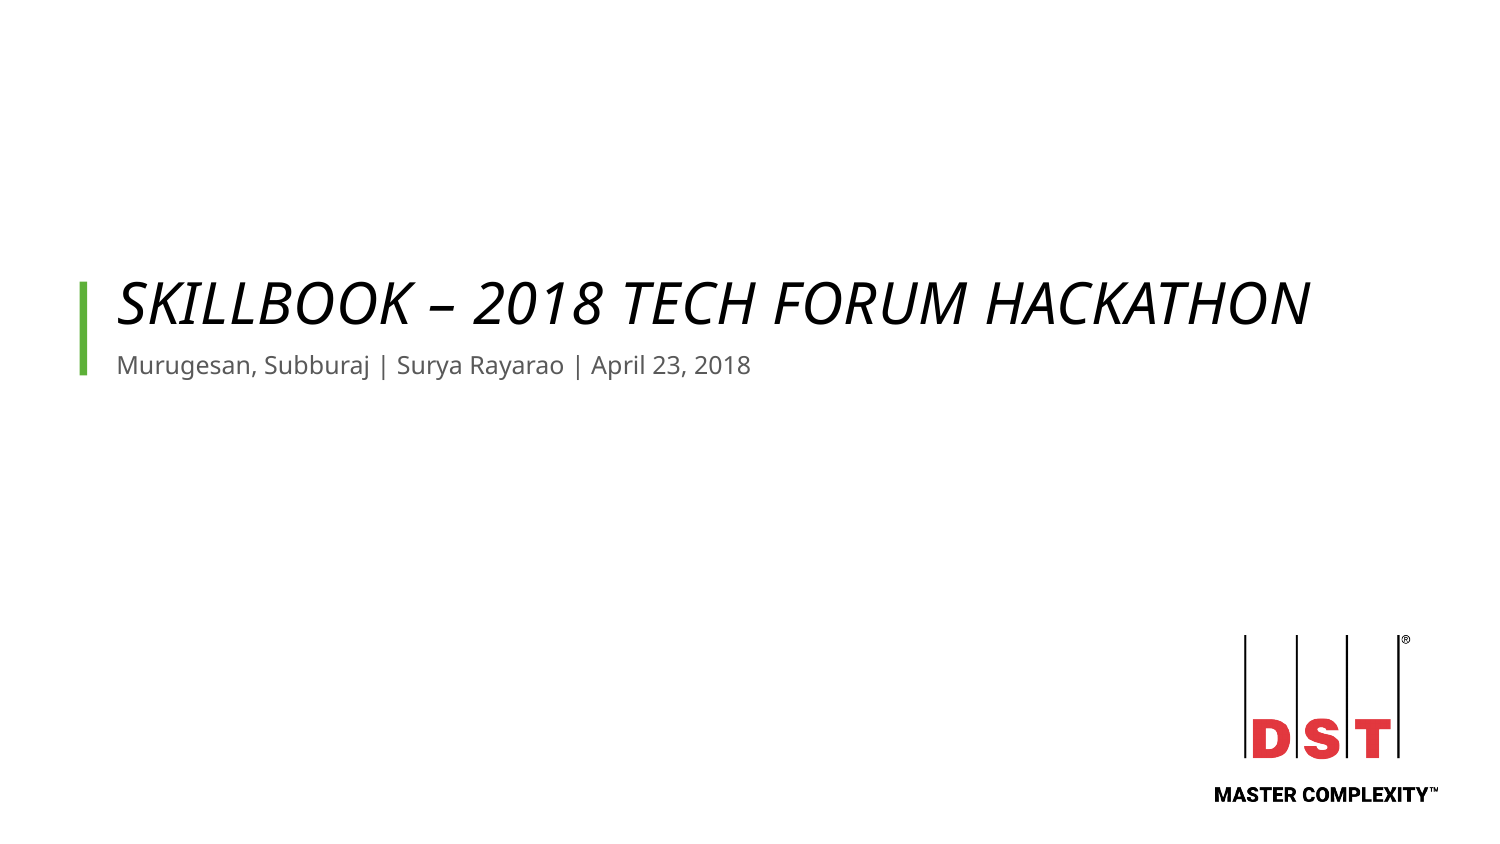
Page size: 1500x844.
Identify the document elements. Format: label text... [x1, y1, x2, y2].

picture [1215, 635, 1438, 802]
title Skillbook – 2018 Tech Forum Hackathon [117, 202, 1448, 336]
list Murugesan, Subburaj | Surya Rayarao | April 23, 2018 [116, 345, 1446, 380]
